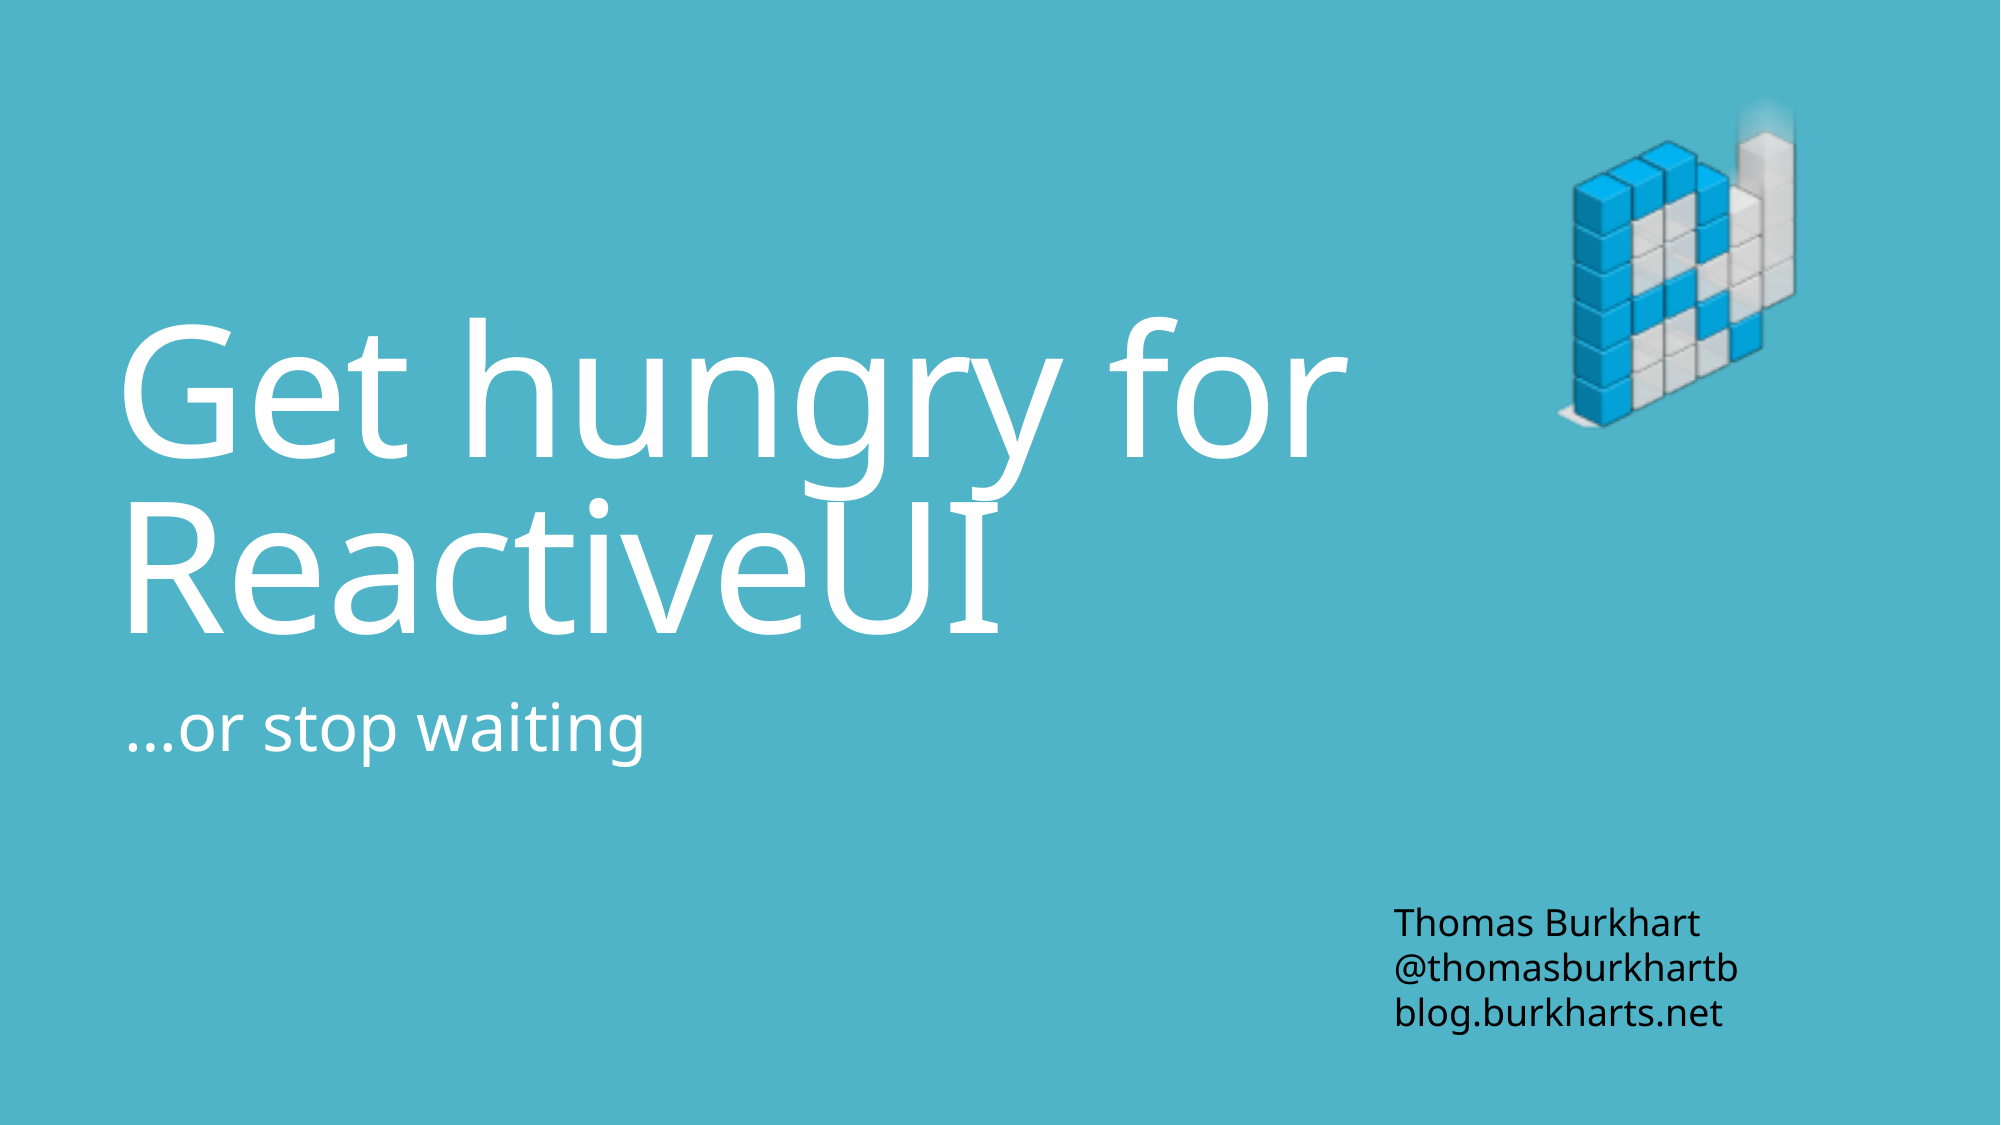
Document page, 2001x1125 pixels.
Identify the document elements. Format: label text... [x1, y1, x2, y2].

picture [1514, 93, 1856, 435]
subtitle …or stop waiting [109, 690, 1624, 961]
text_box Thomas Burkhart @thomasburkhartb blog.burkharts.net [1378, 891, 1960, 1042]
title Get hungry for ReactiveUI [98, 126, 1868, 677]
